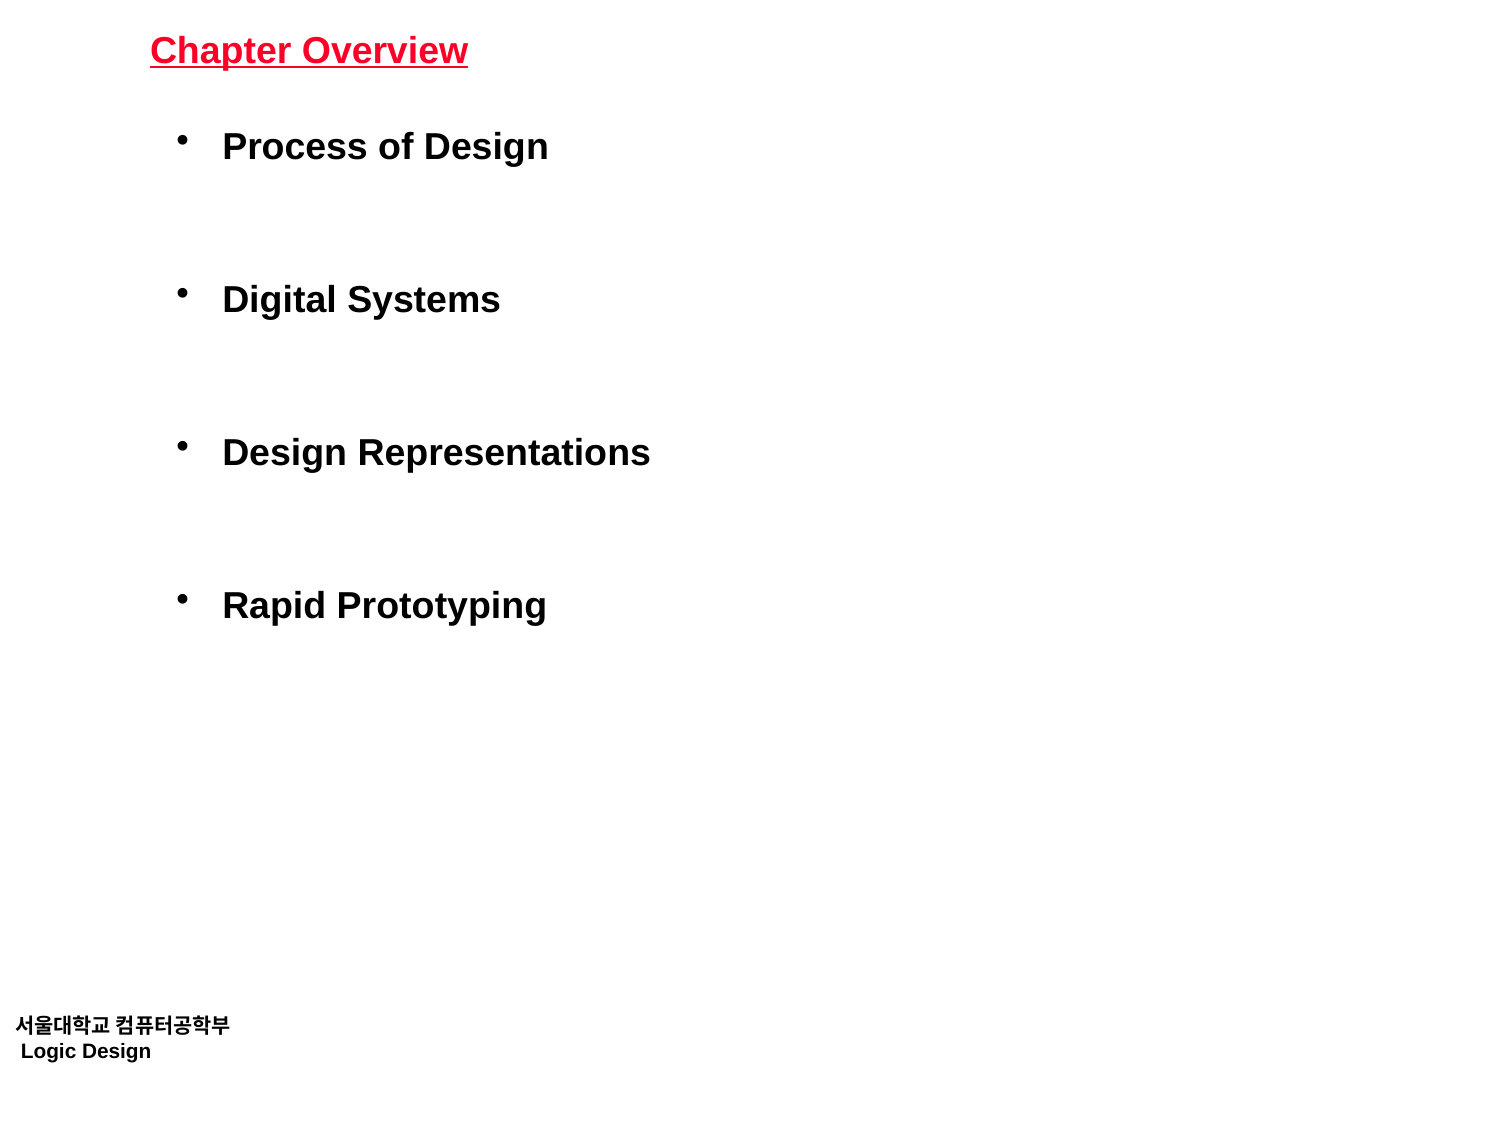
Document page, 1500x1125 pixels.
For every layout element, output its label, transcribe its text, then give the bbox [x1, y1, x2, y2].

text_box Process of Design Digital Systems Design Representations Rapid Prototyping [165, 125, 662, 631]
slide_number 서울대학교 컴퓨터공학부 Logic Design Chap1.2 [0, 1049, 313, 1125]
title Chapter Overview [139, 28, 480, 76]
